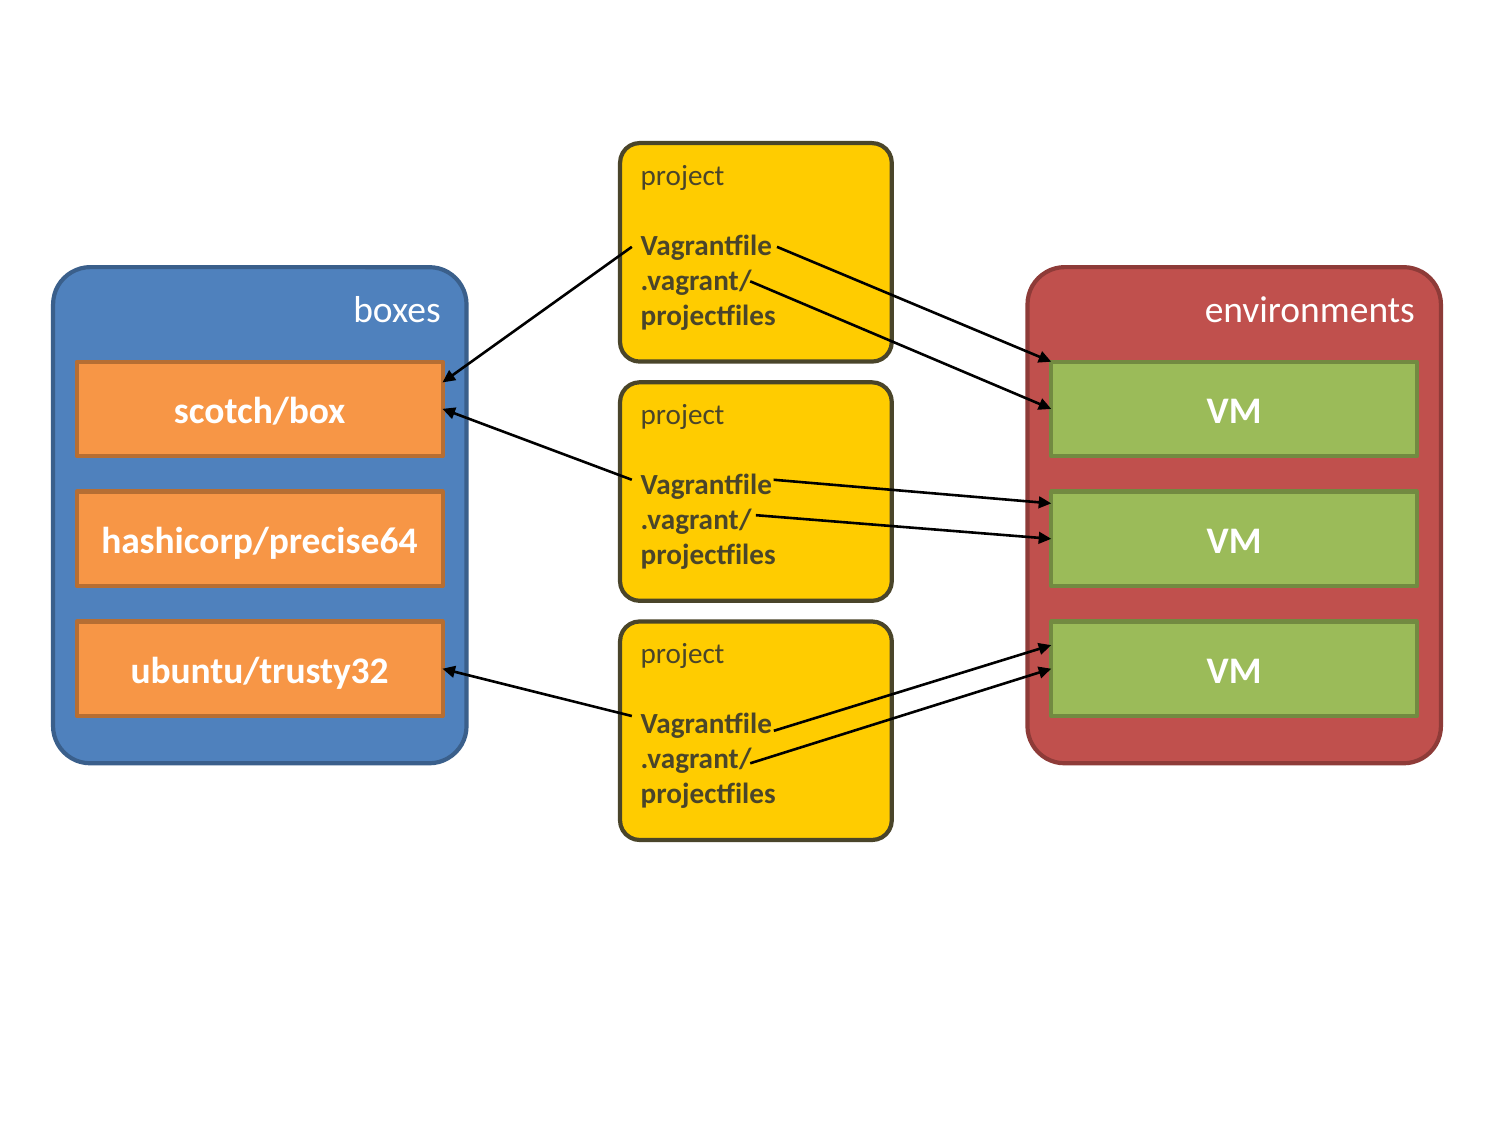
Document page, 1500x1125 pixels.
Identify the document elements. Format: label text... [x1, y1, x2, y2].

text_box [776, 246, 1052, 362]
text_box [750, 668, 1052, 764]
text_box boxes [50, 265, 469, 766]
text_box ubuntu/trusty32 [75, 619, 445, 718]
text_box scotch/box [75, 360, 445, 458]
text_box environments [1025, 265, 1444, 766]
text_box VM [1049, 360, 1419, 458]
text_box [773, 479, 1052, 504]
text_box project Vagrantfile .vagrant/ projectfiles [617, 140, 894, 364]
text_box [773, 644, 1052, 731]
text_box VM [1049, 619, 1419, 718]
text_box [442, 408, 633, 480]
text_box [755, 514, 1052, 540]
text_box project Vagrantfile .vagrant/ projectfiles [617, 380, 894, 603]
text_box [750, 281, 1052, 410]
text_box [442, 246, 633, 383]
text_box VM [1049, 489, 1419, 588]
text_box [442, 668, 633, 717]
text_box project Vagrantfile .vagrant/ projectfiles [617, 619, 894, 843]
text_box hashicorp/precise64 [75, 489, 445, 588]
